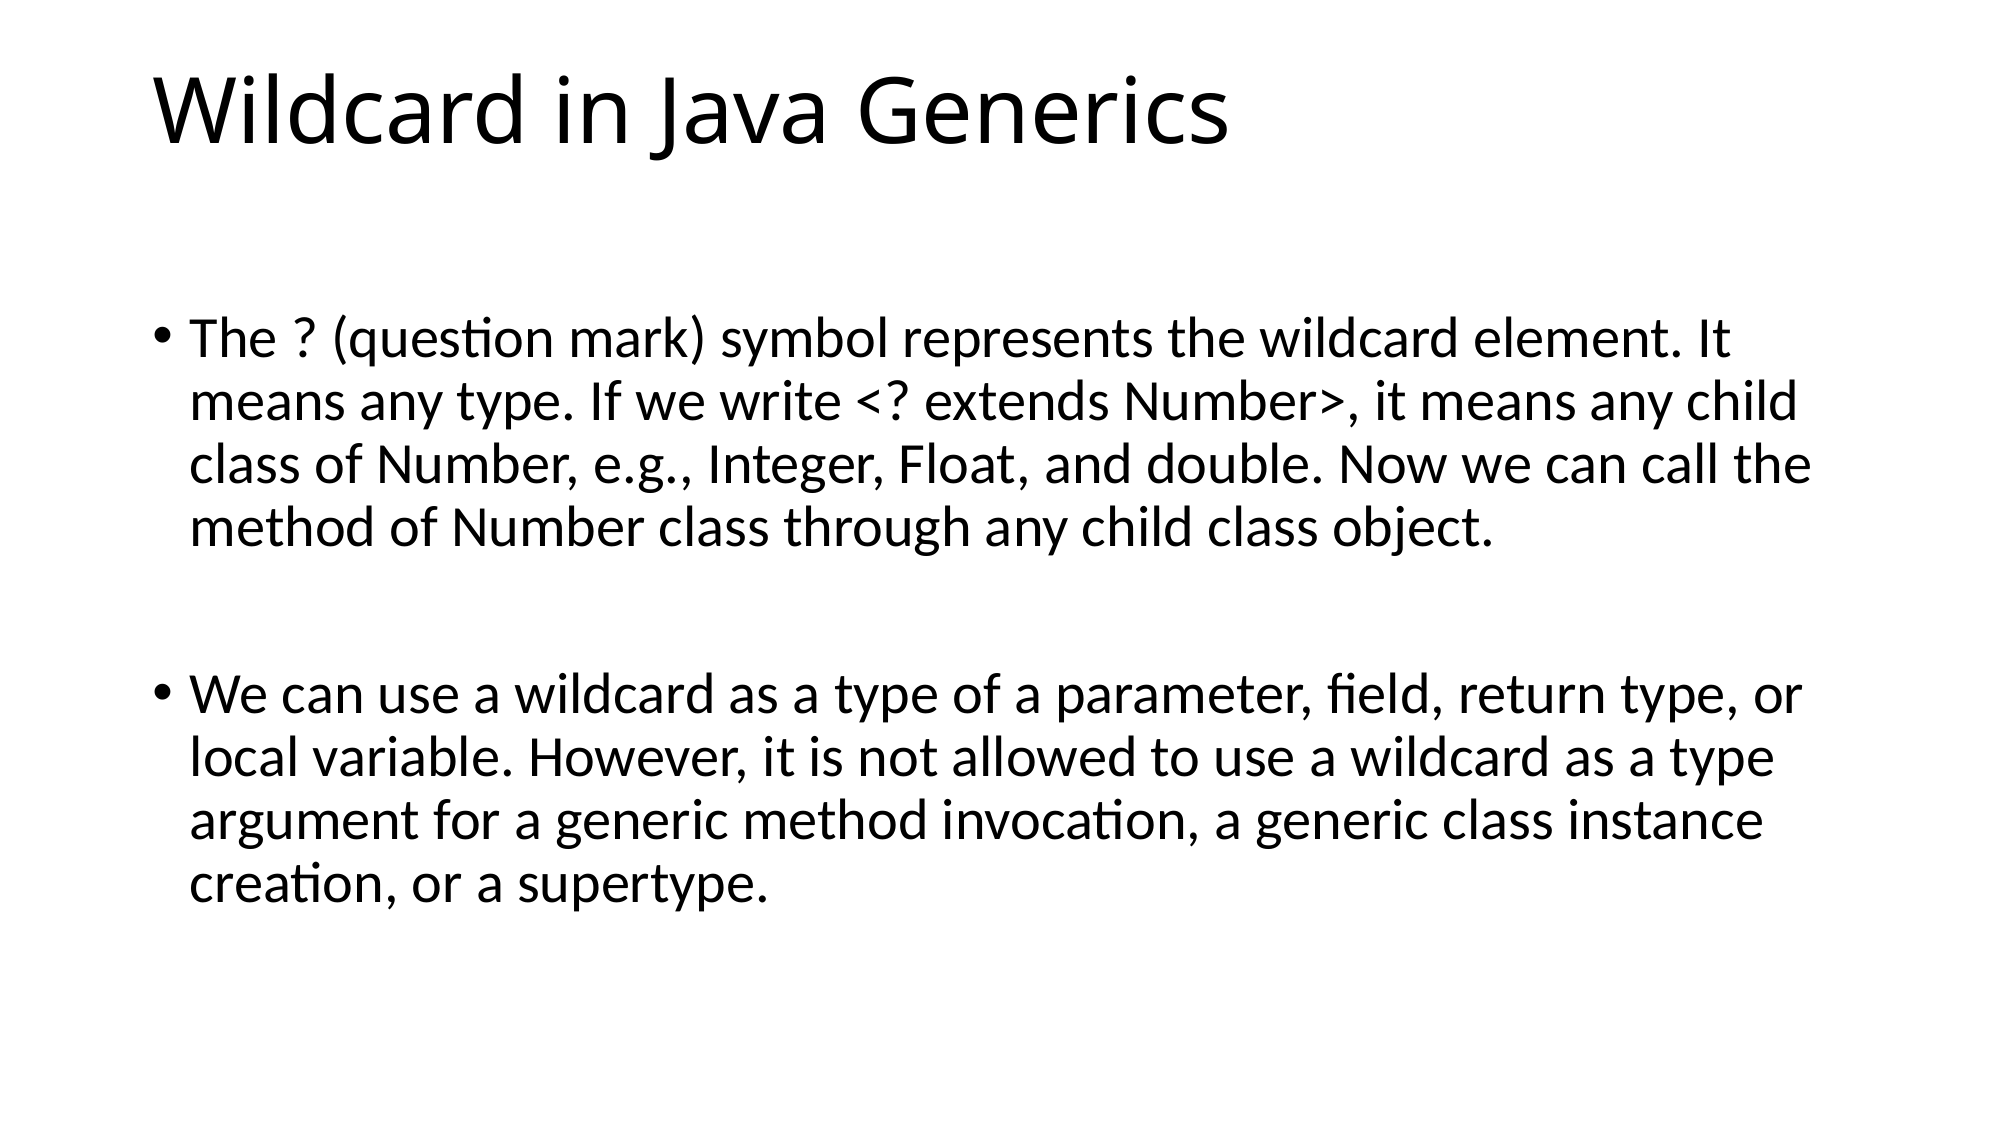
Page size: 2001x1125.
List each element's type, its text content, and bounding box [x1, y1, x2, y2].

title Wildcard in Java Generics [137, 59, 1863, 278]
list The ? (question mark) symbol represents the wildcard element. It means any type. If we write <? extends Number>, it means any child class of Number, e.g., Integer, Float, and double. Now we can call the method of Number class through any child class object. We can use a wildcard as a type of a parameter, field, return type, or local variable. However, it is not allowed to use a wildcard as a type argument for a generic method invocation, a generic class instance creation, or a supertype. [137, 299, 1863, 1014]
